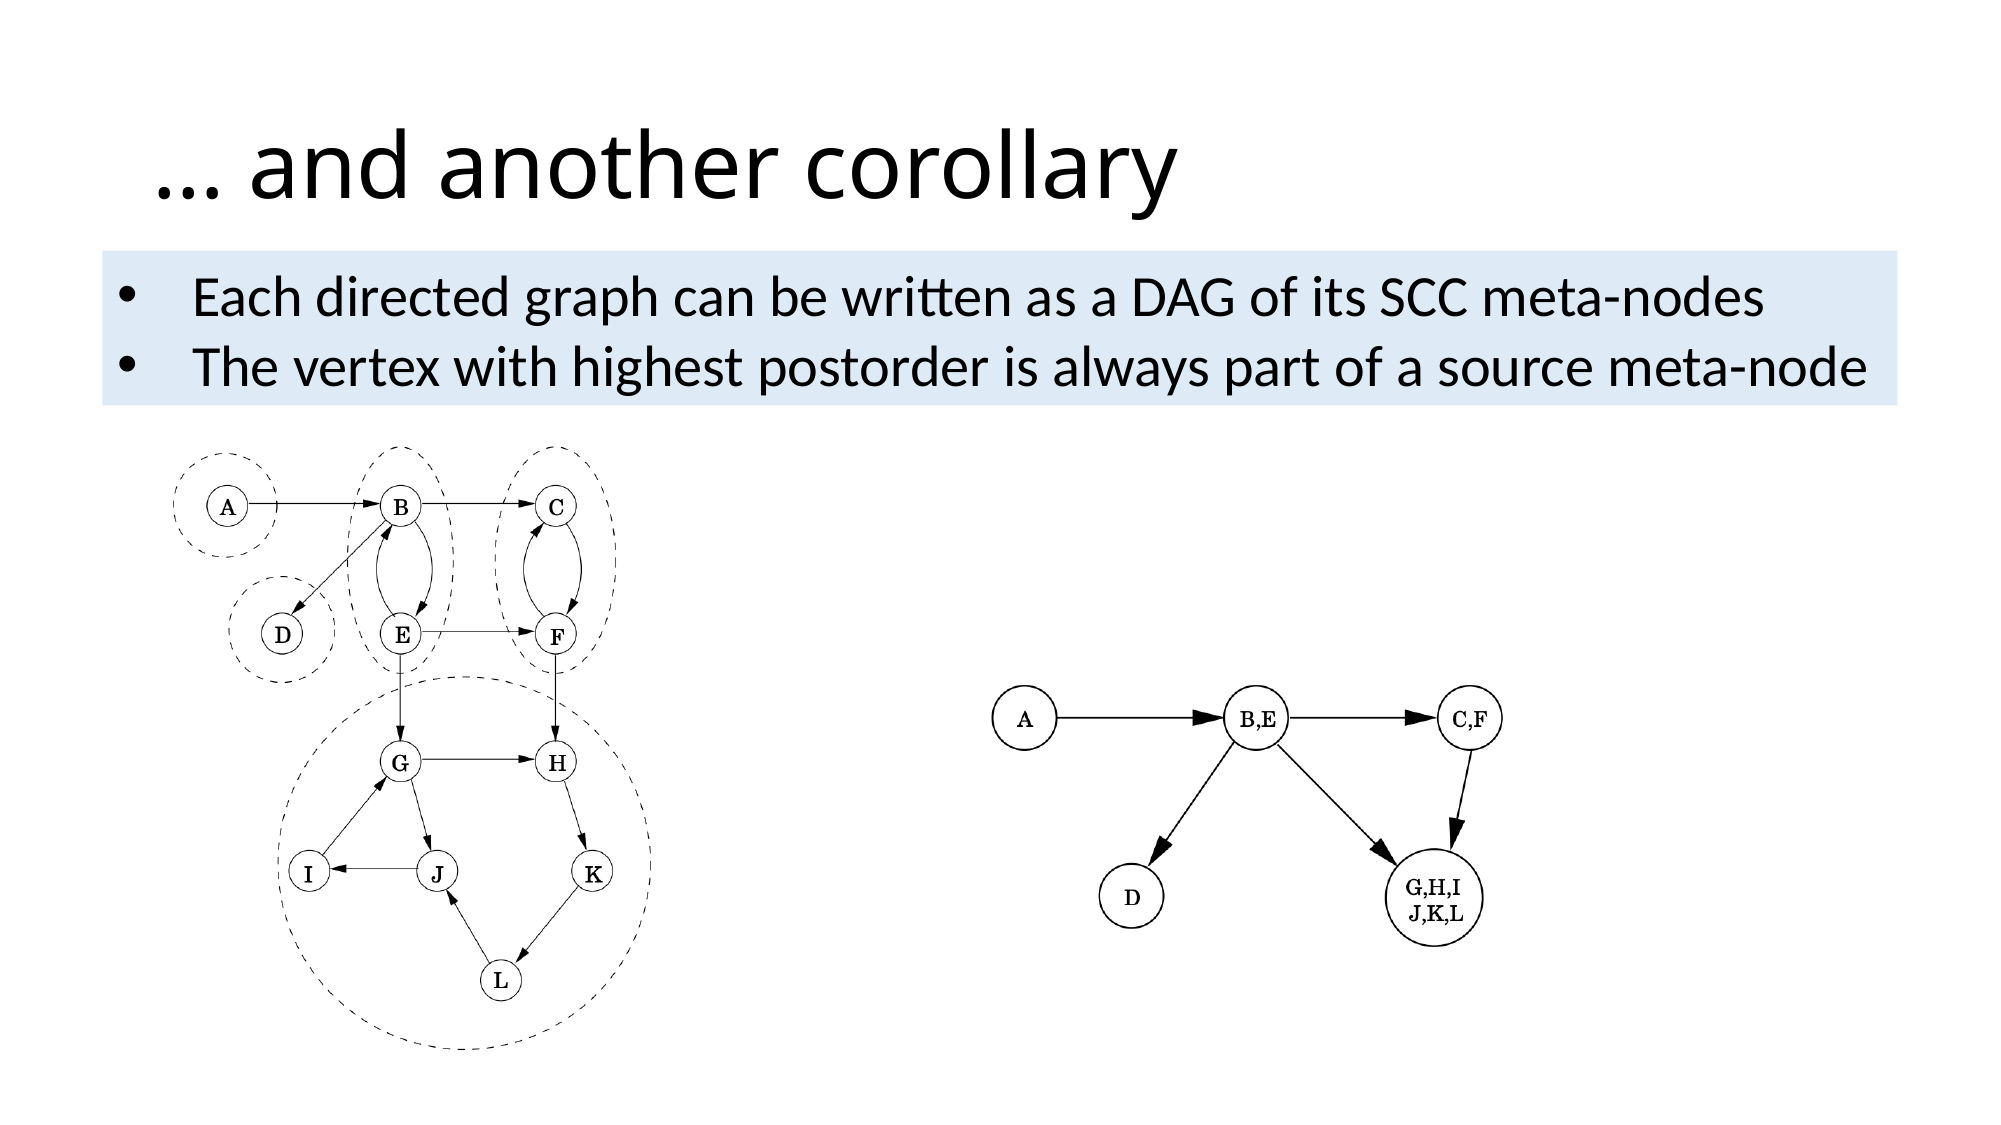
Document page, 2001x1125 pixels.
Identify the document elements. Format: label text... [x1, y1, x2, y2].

picture [943, 627, 1566, 1009]
title … and another corollary [137, 59, 1863, 250]
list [149, 407, 684, 1074]
text_box Each directed graph can be written as a DAG of its SCC meta-nodes The vertex with highest postorder is always part of a source meta-node [102, 250, 1898, 406]
